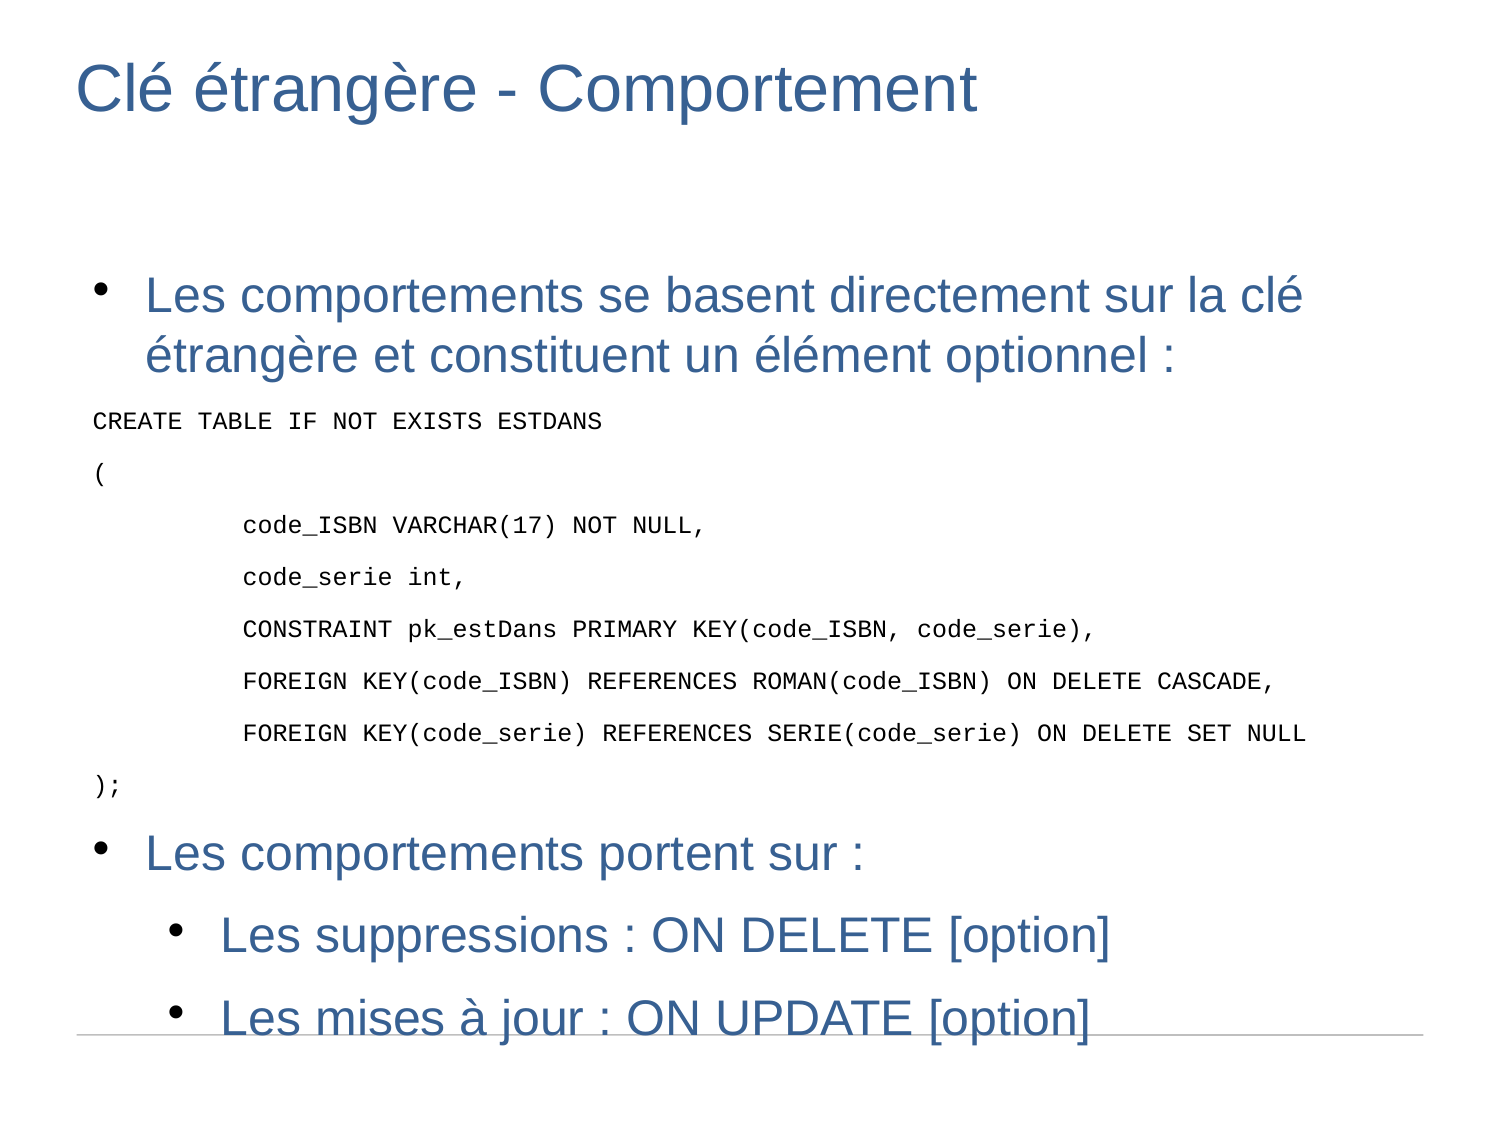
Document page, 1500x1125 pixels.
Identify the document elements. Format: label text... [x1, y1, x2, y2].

text_box Clé étrangère - Comportement [75, 45, 1425, 233]
text_box Les comportements se basent directement sur la clé étrangère et constituent un élément optionnel : CREATE TABLE IF NOT EXISTS ESTDANS ( code_ISBN VARCHAR(17) NOT NULL, code_serie int, CONSTRAINT pk_estDans PRIMARY KEY(code_ISBN, code_serie), FOREIGN KEY(code_ISBN) REFERENCES ROMAN(code_ISBN) ON DELETE CASCADE, FOREIGN KEY(code_serie) REFERENCES SERIE(code_serie) ON DELETE SET NULL ); Les comportements portent sur : Les suppressions : ON DELETE [option] Les mises à jour : ON UPDATE [option] [75, 262, 1425, 1005]
